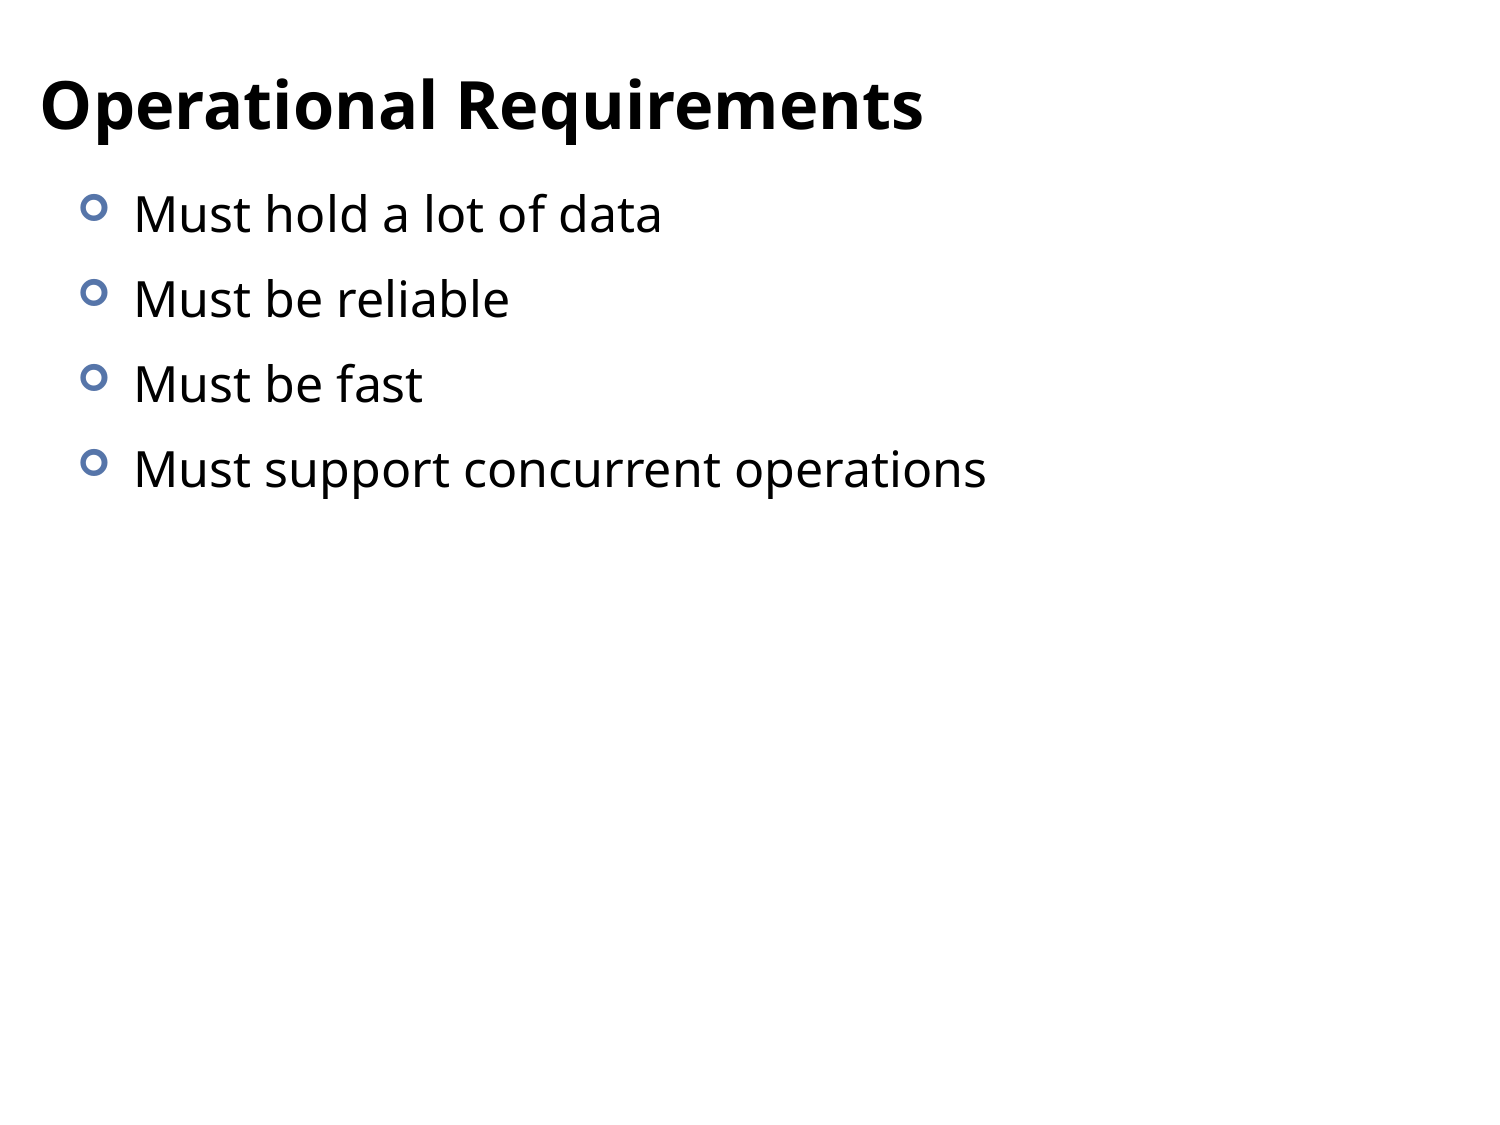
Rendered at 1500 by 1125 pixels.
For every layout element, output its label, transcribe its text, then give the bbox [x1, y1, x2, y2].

title Operational Requirements [24, 18, 1451, 188]
list Must hold a lot of data Must be reliable Must be fast Must support concurrent operations [62, 174, 1451, 1013]
